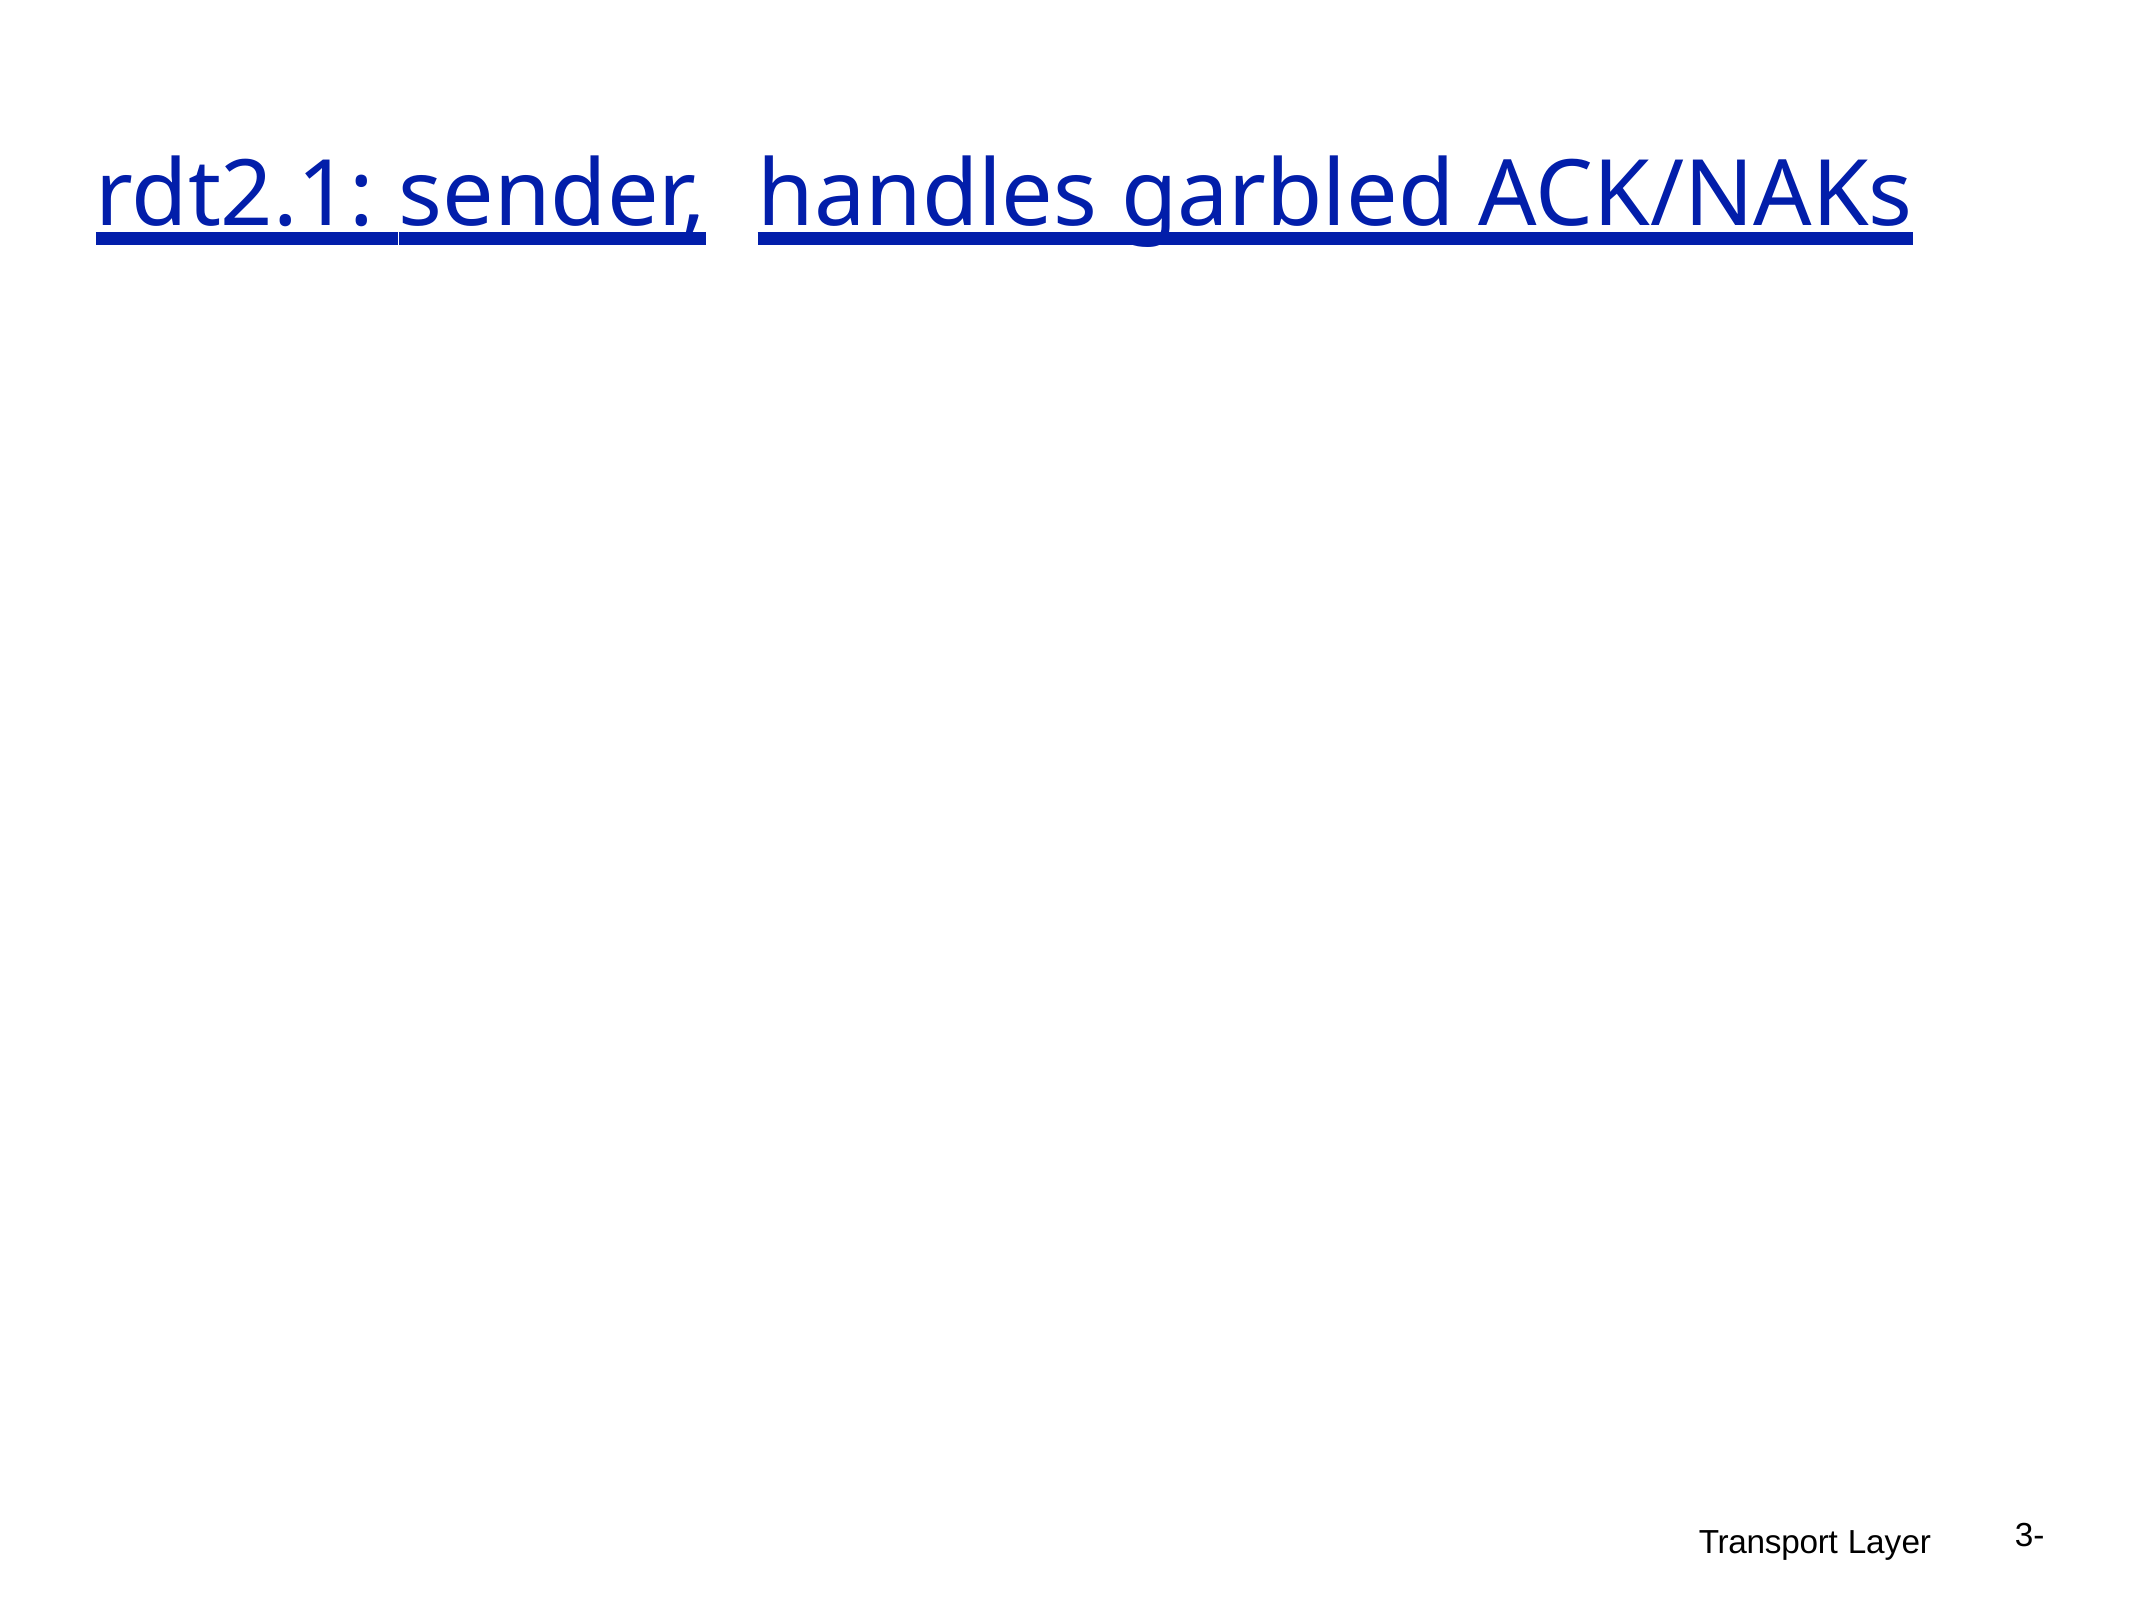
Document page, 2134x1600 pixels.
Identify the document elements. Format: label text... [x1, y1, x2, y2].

footer 3- [2012, 1514, 2047, 1600]
title rdt2.1: sender, handles garbled ACK/NAKs [93, 131, 1924, 401]
slide_number Transport Layer [1696, 1520, 1938, 1600]
